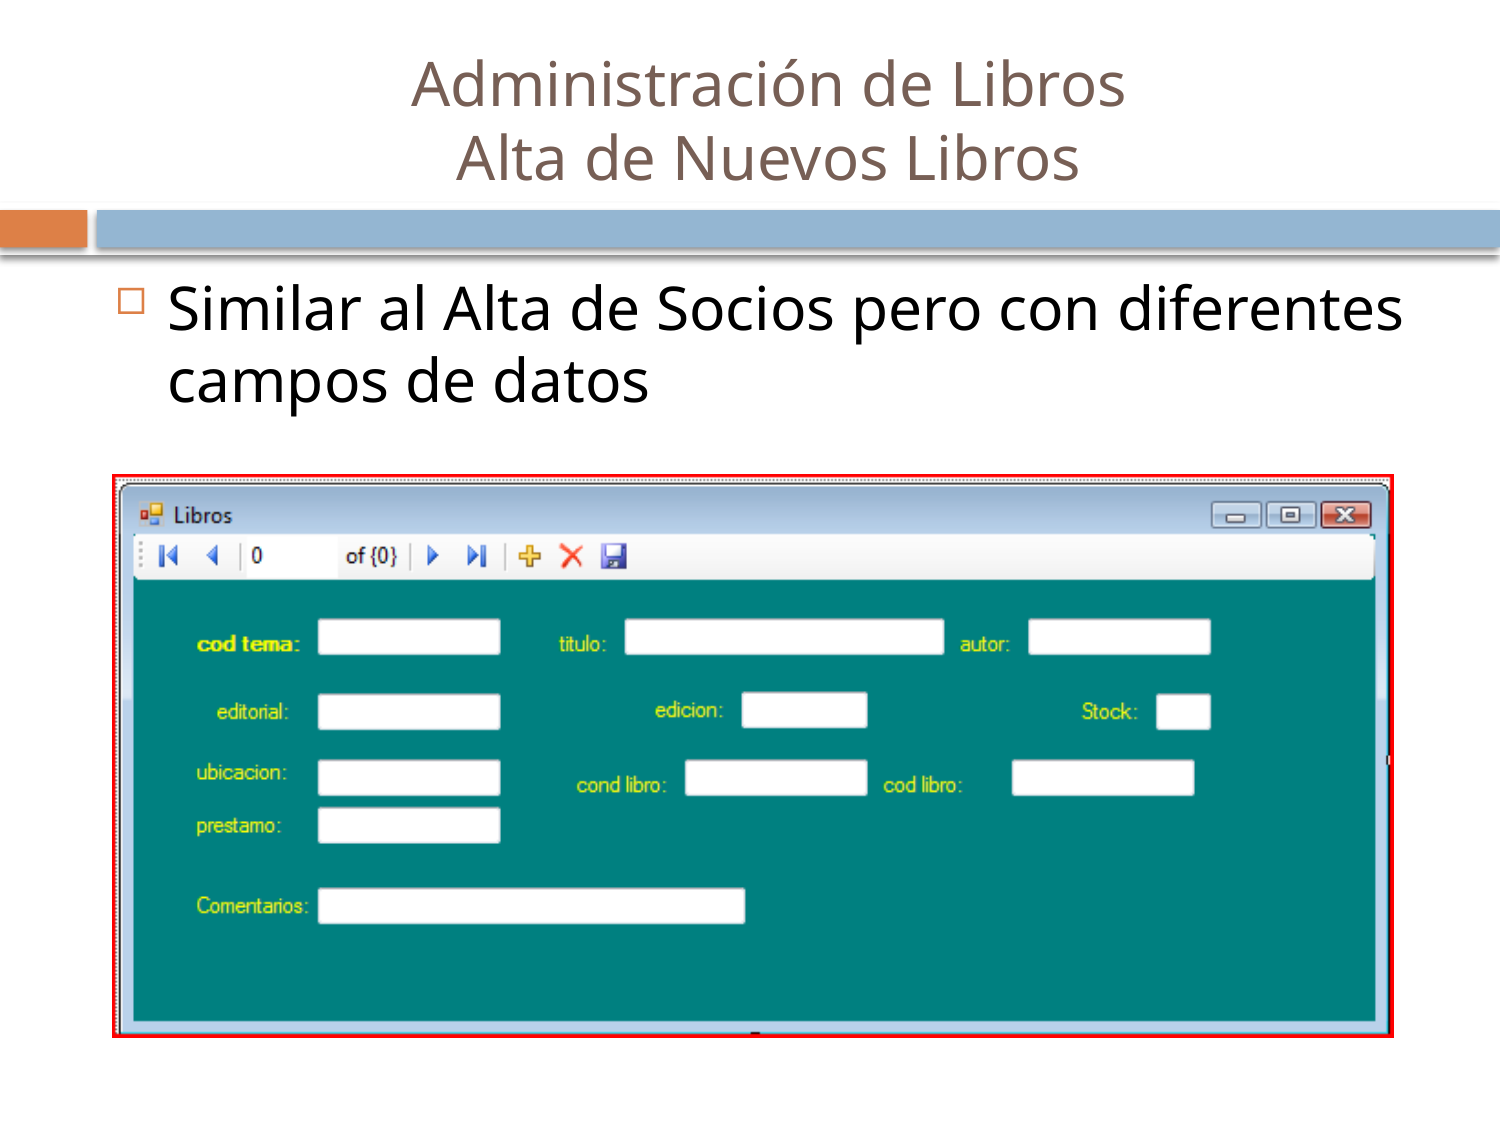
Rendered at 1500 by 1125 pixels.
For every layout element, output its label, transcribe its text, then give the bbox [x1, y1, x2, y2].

title Administración de Libros Alta de Nuevos Libros [100, 37, 1438, 200]
picture [112, 474, 1394, 1038]
list Similar al Alta de Socios pero con diferentes campos de datos [100, 262, 1438, 450]
